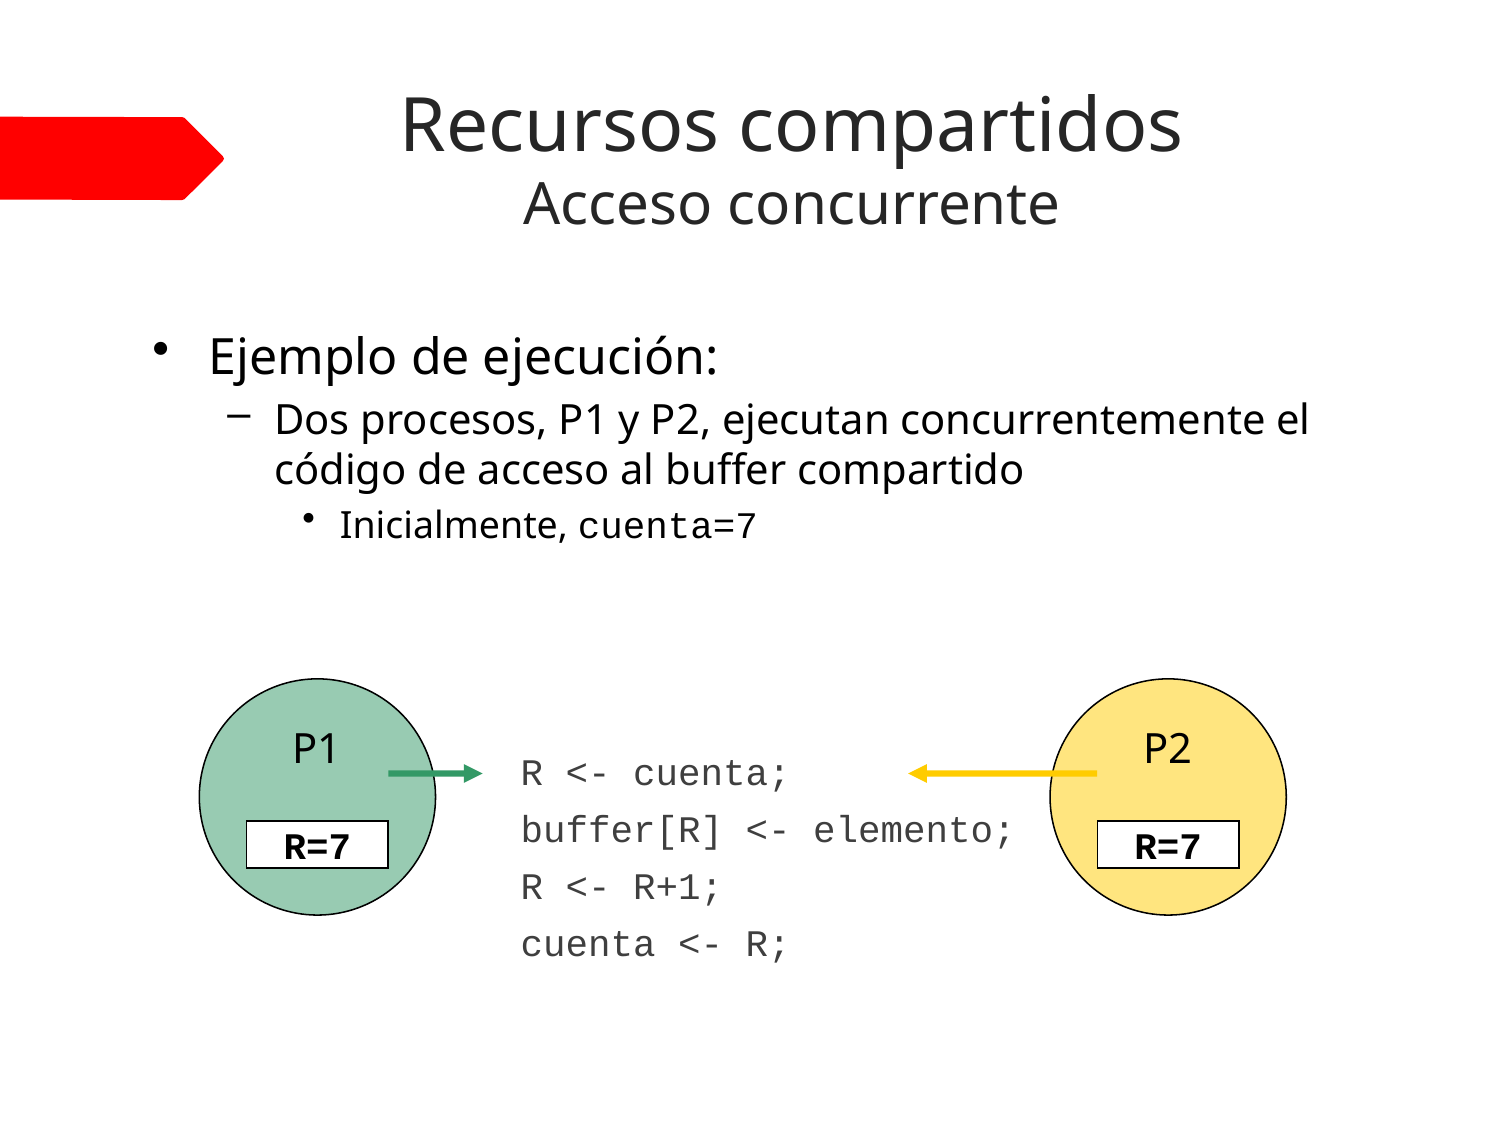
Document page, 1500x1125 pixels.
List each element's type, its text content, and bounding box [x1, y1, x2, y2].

text_box R=7 [246, 820, 389, 868]
title Recursos compartidos Acceso concurrente [297, 61, 1287, 246]
text_box [908, 767, 1098, 780]
text_box R=7 [1097, 820, 1239, 868]
text_box [388, 767, 483, 780]
list R <- cuenta; buffer[R] <- elemento; R <- R+1; cuenta <- R; [341, 726, 1145, 963]
text_box Ejemplo de ejecución: Dos procesos, P1 y P2, ejecutan concurrentemente el código de acceso al buffer compartido Inicialmente, cuenta=7 [137, 269, 1348, 602]
text_box P2 [1050, 678, 1287, 916]
text_box P1 [199, 678, 436, 916]
